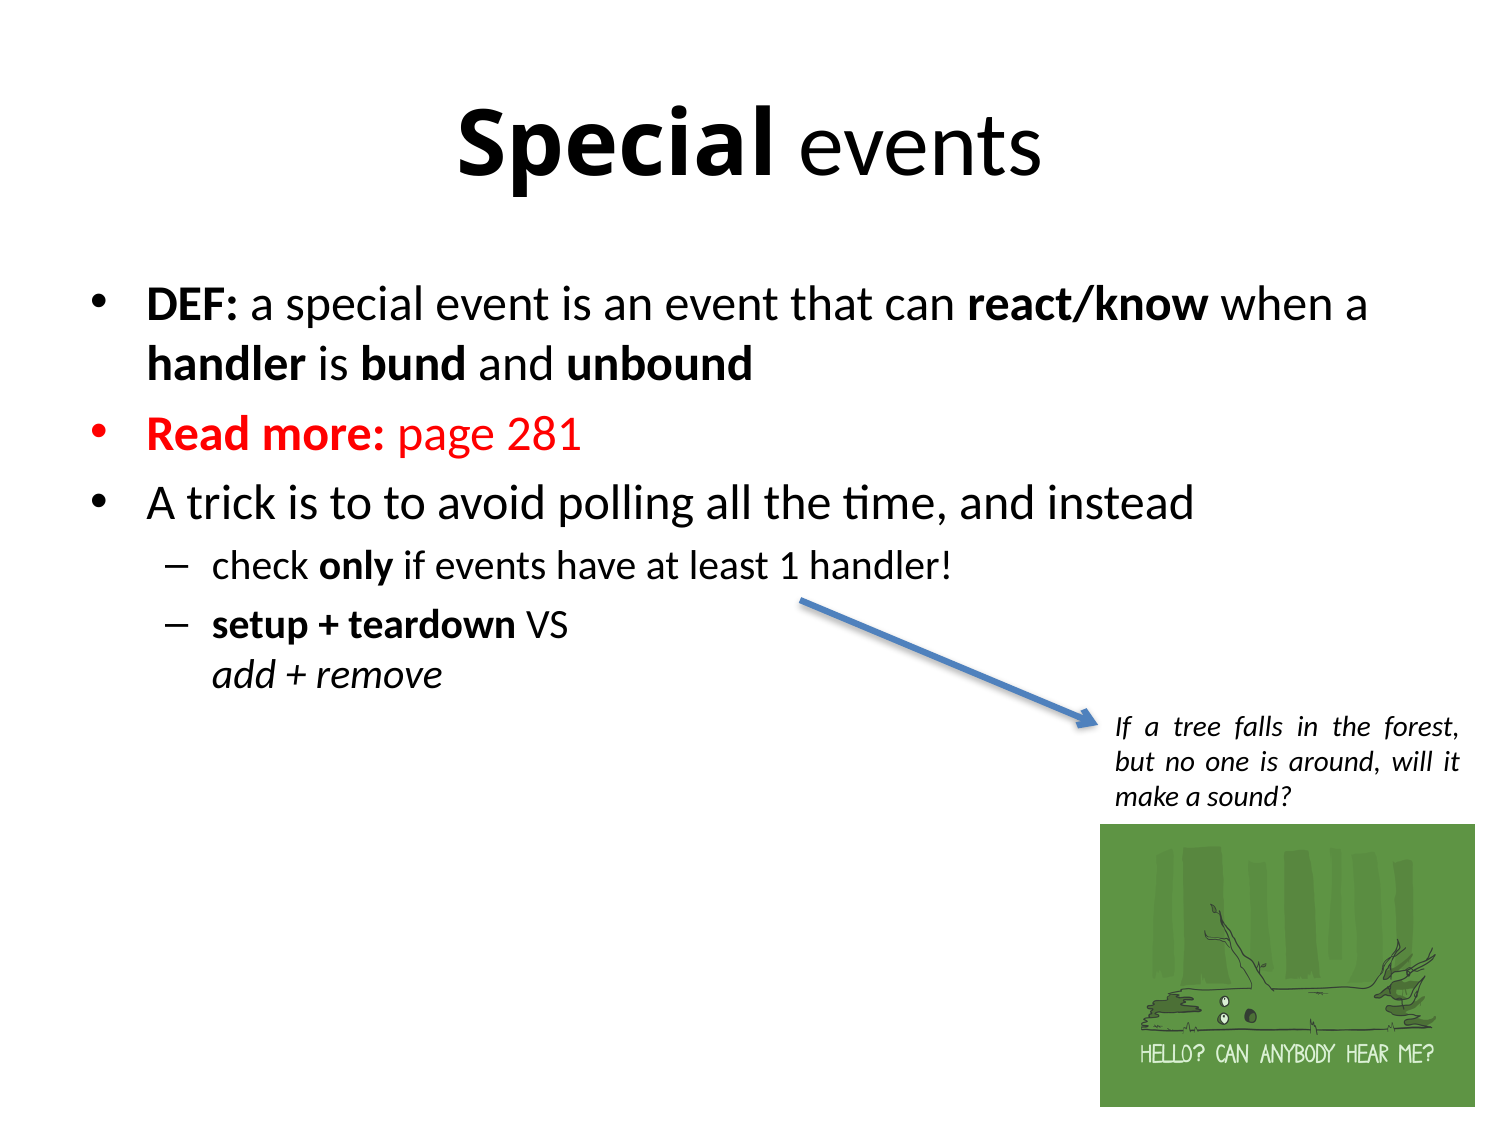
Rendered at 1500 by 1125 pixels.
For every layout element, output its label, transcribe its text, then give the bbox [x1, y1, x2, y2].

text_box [799, 599, 1099, 726]
list DEF: a special event is an event that can react/know when a handler is bund and unbound Read more: page 281 A trick is to to avoid polling all the time, and instead check only if events have at least 1 handler! setup + teardown VS add + remove [75, 262, 1425, 1005]
text_box If a tree falls in the forest, but no one is around, will it make a sound? [1099, 699, 1475, 820]
picture [1099, 824, 1476, 1107]
title Special events [75, 45, 1425, 233]
